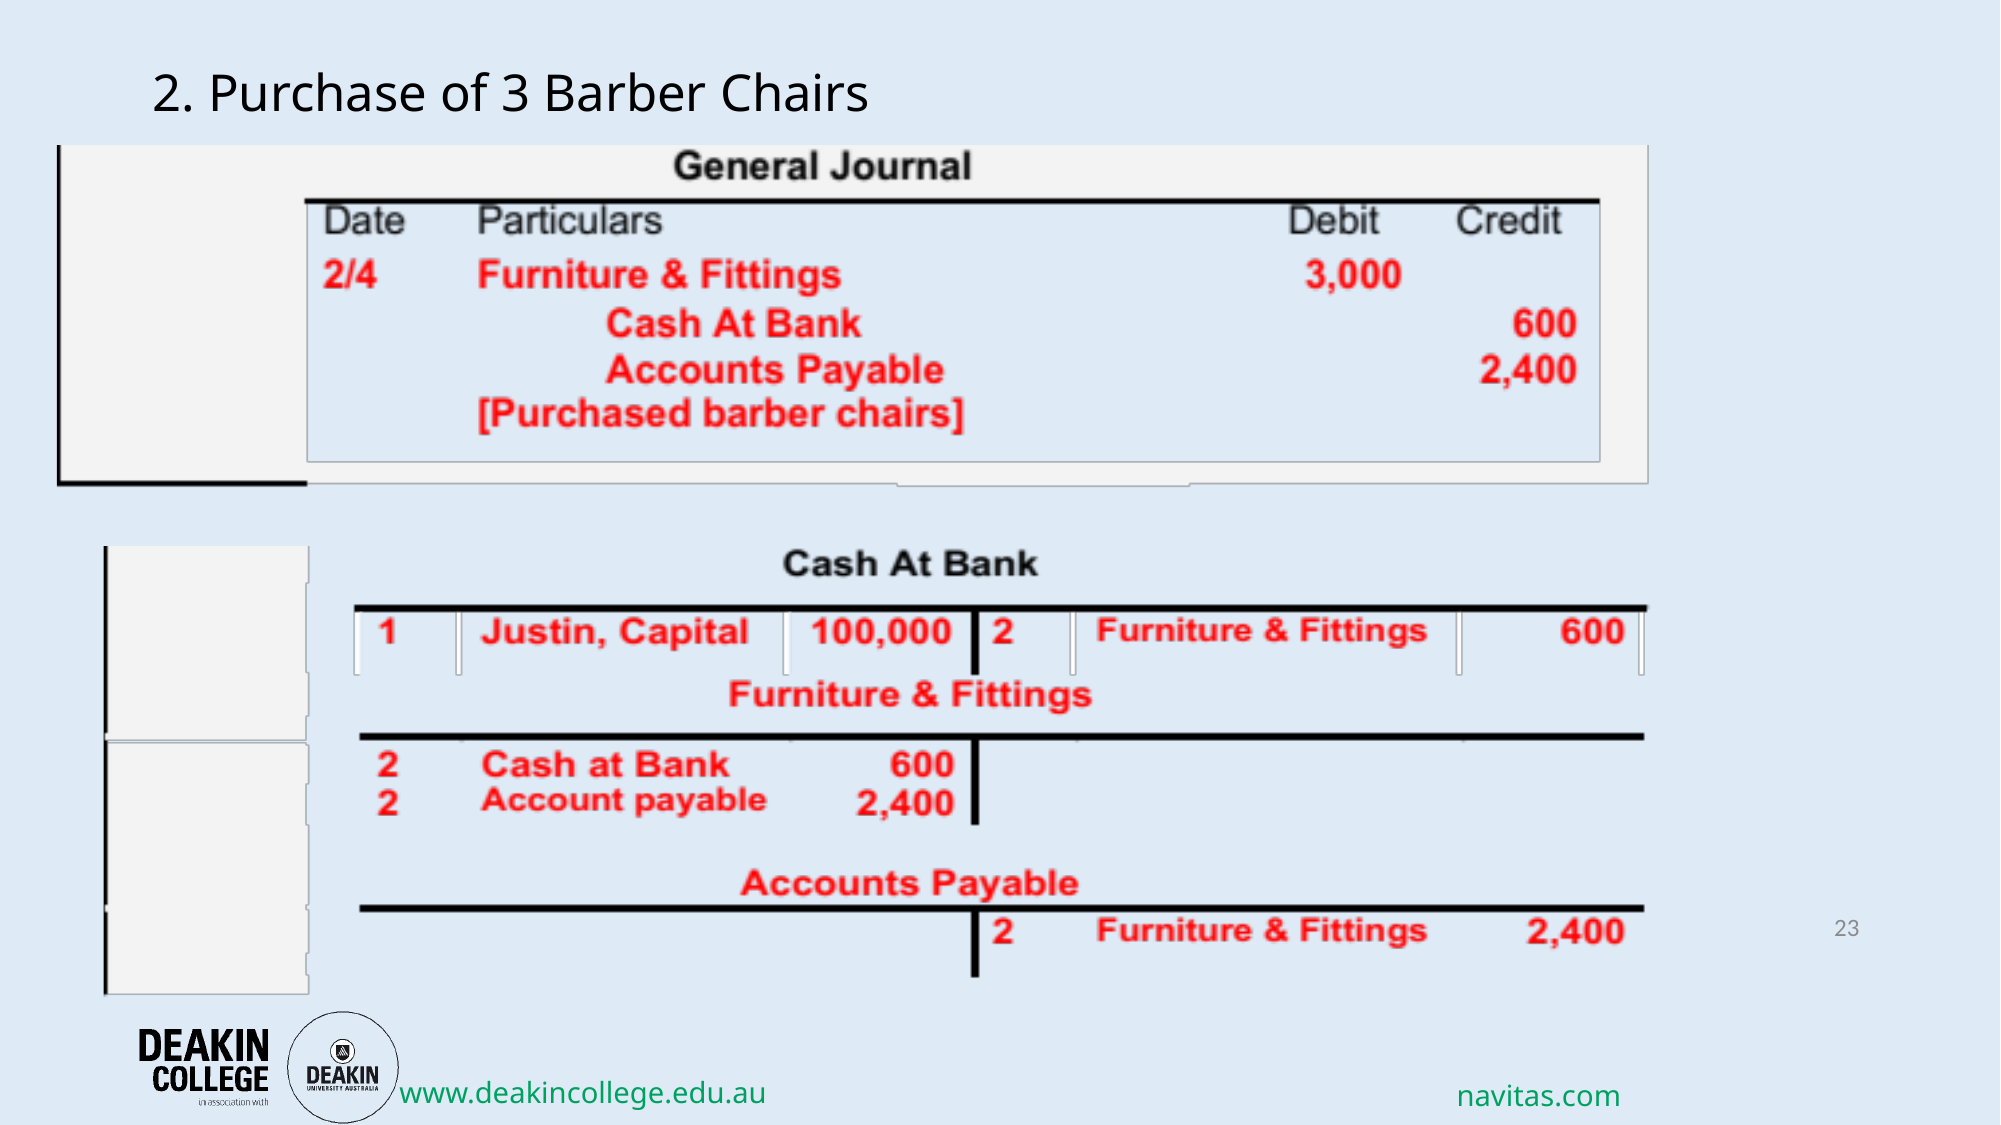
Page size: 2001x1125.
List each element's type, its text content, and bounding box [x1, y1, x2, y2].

picture [137, 1038, 400, 1125]
title 2. Purchase of 3 Barber Chairs [137, 59, 1863, 130]
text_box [103, 545, 1758, 1038]
slide_number 25 [1758, 896, 1875, 957]
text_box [56, 145, 1711, 531]
